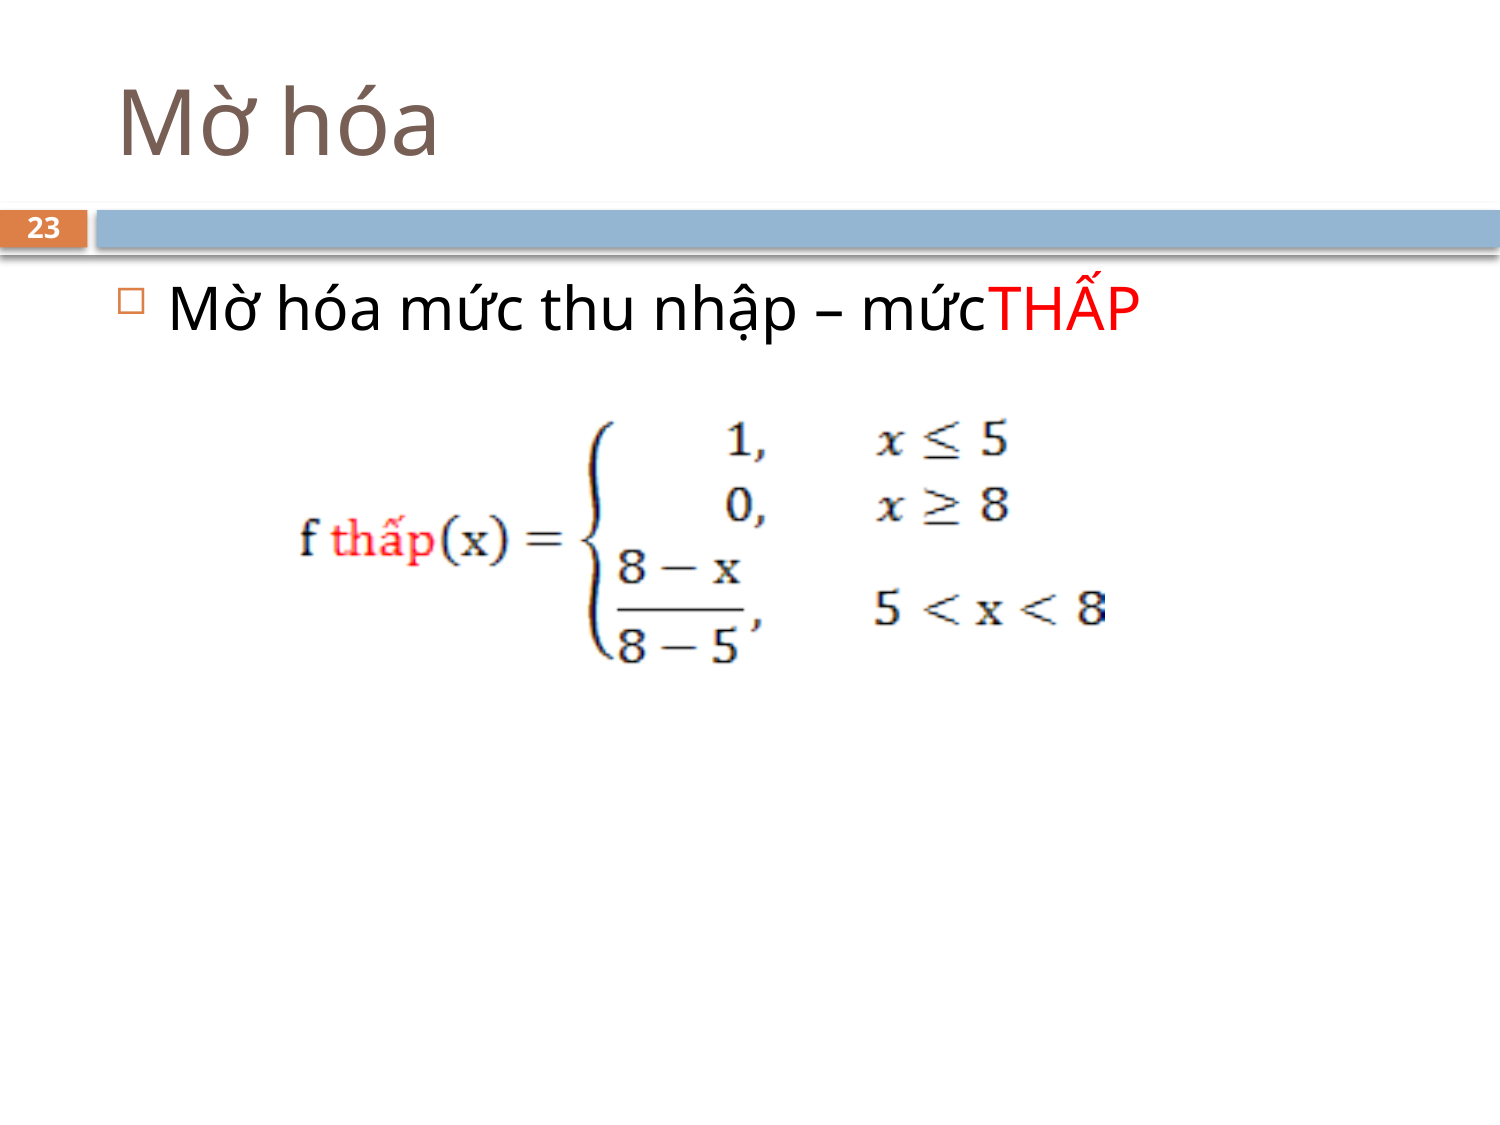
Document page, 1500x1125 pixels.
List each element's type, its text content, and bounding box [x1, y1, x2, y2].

list Mờ hóa mức thu nhập – mứcTHẤP [100, 262, 1438, 1000]
picture [299, 412, 1106, 676]
slide_number 23 [0, 208, 88, 249]
title Mờ hóa [100, 37, 1438, 200]
